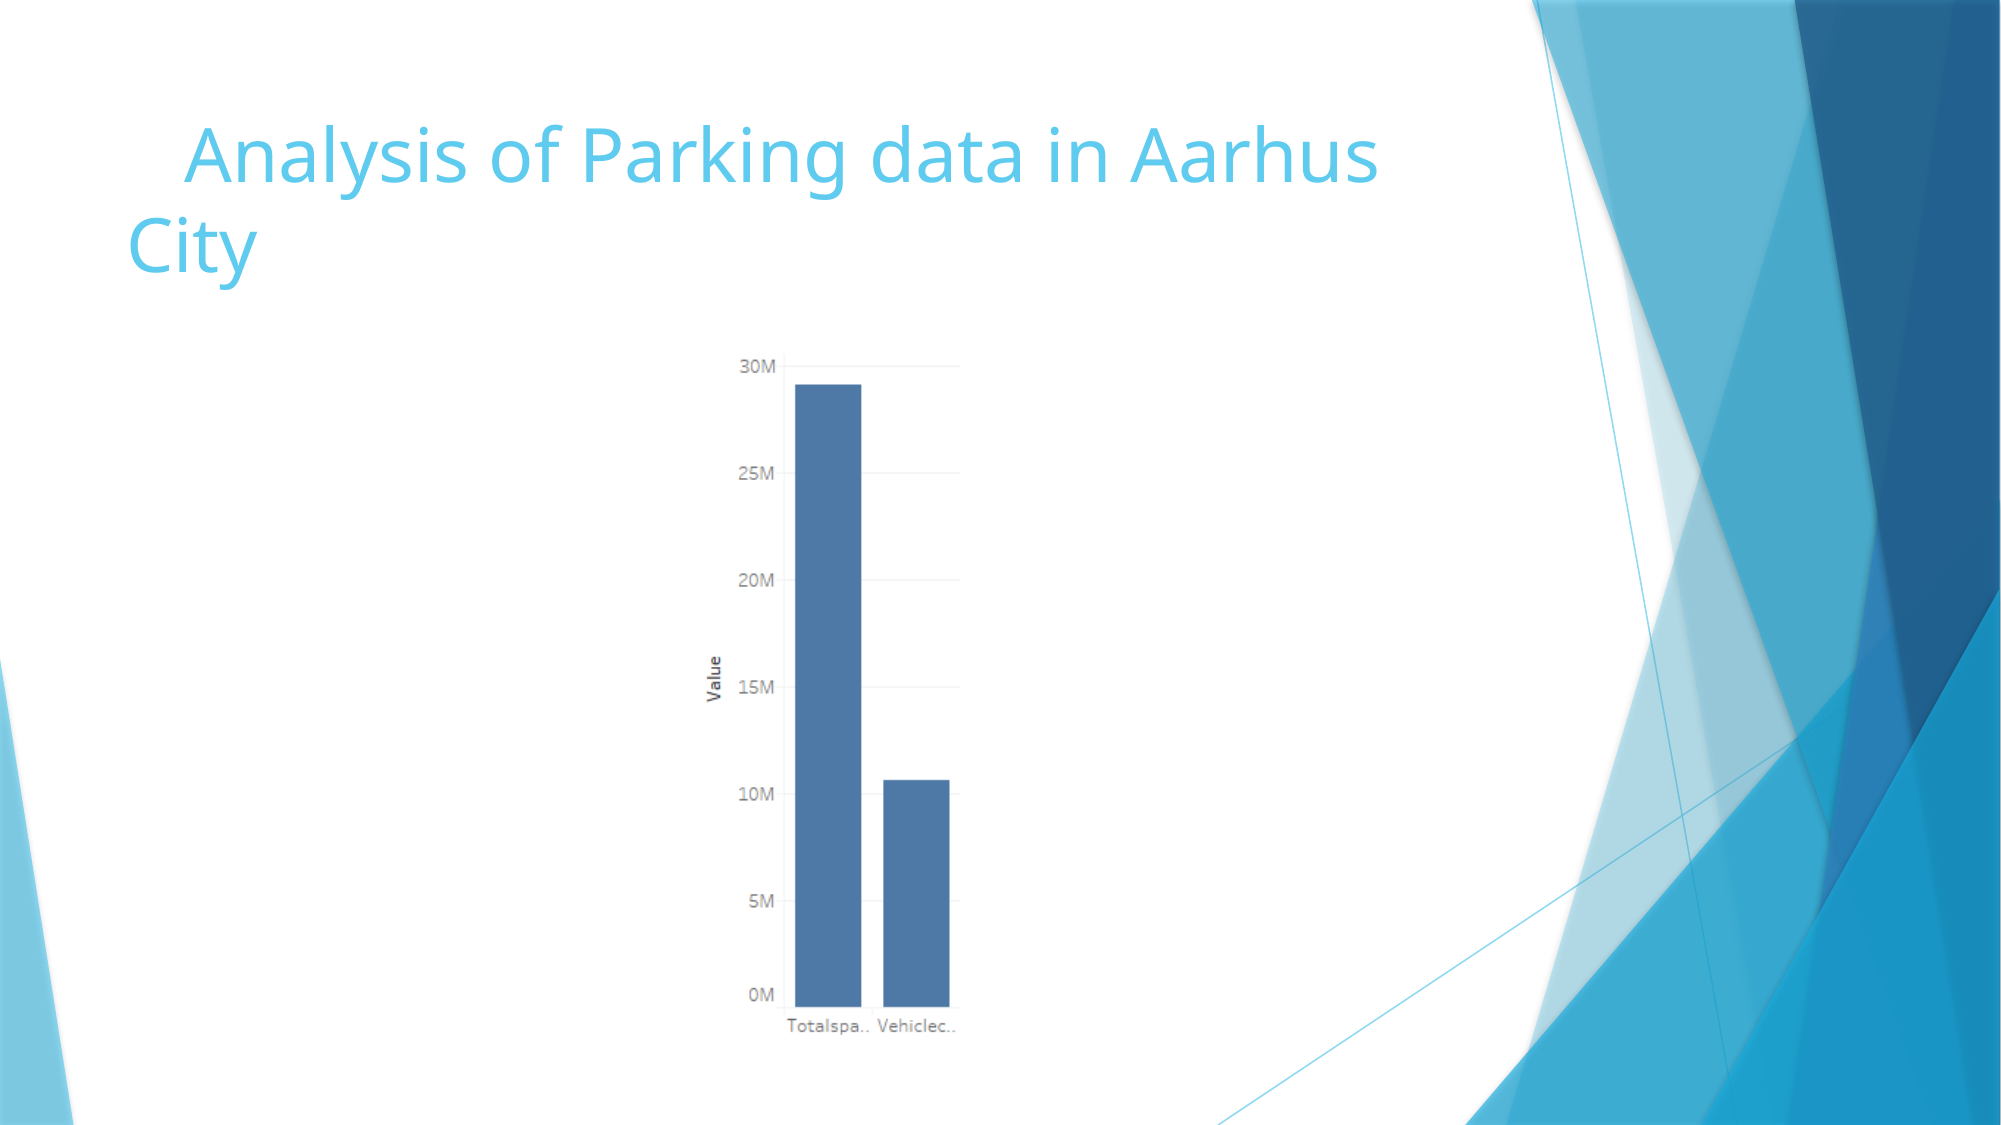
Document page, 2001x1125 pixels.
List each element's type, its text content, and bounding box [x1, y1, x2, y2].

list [690, 353, 960, 1038]
title Analysis of Parking data in Aarhus City [111, 99, 1522, 317]
